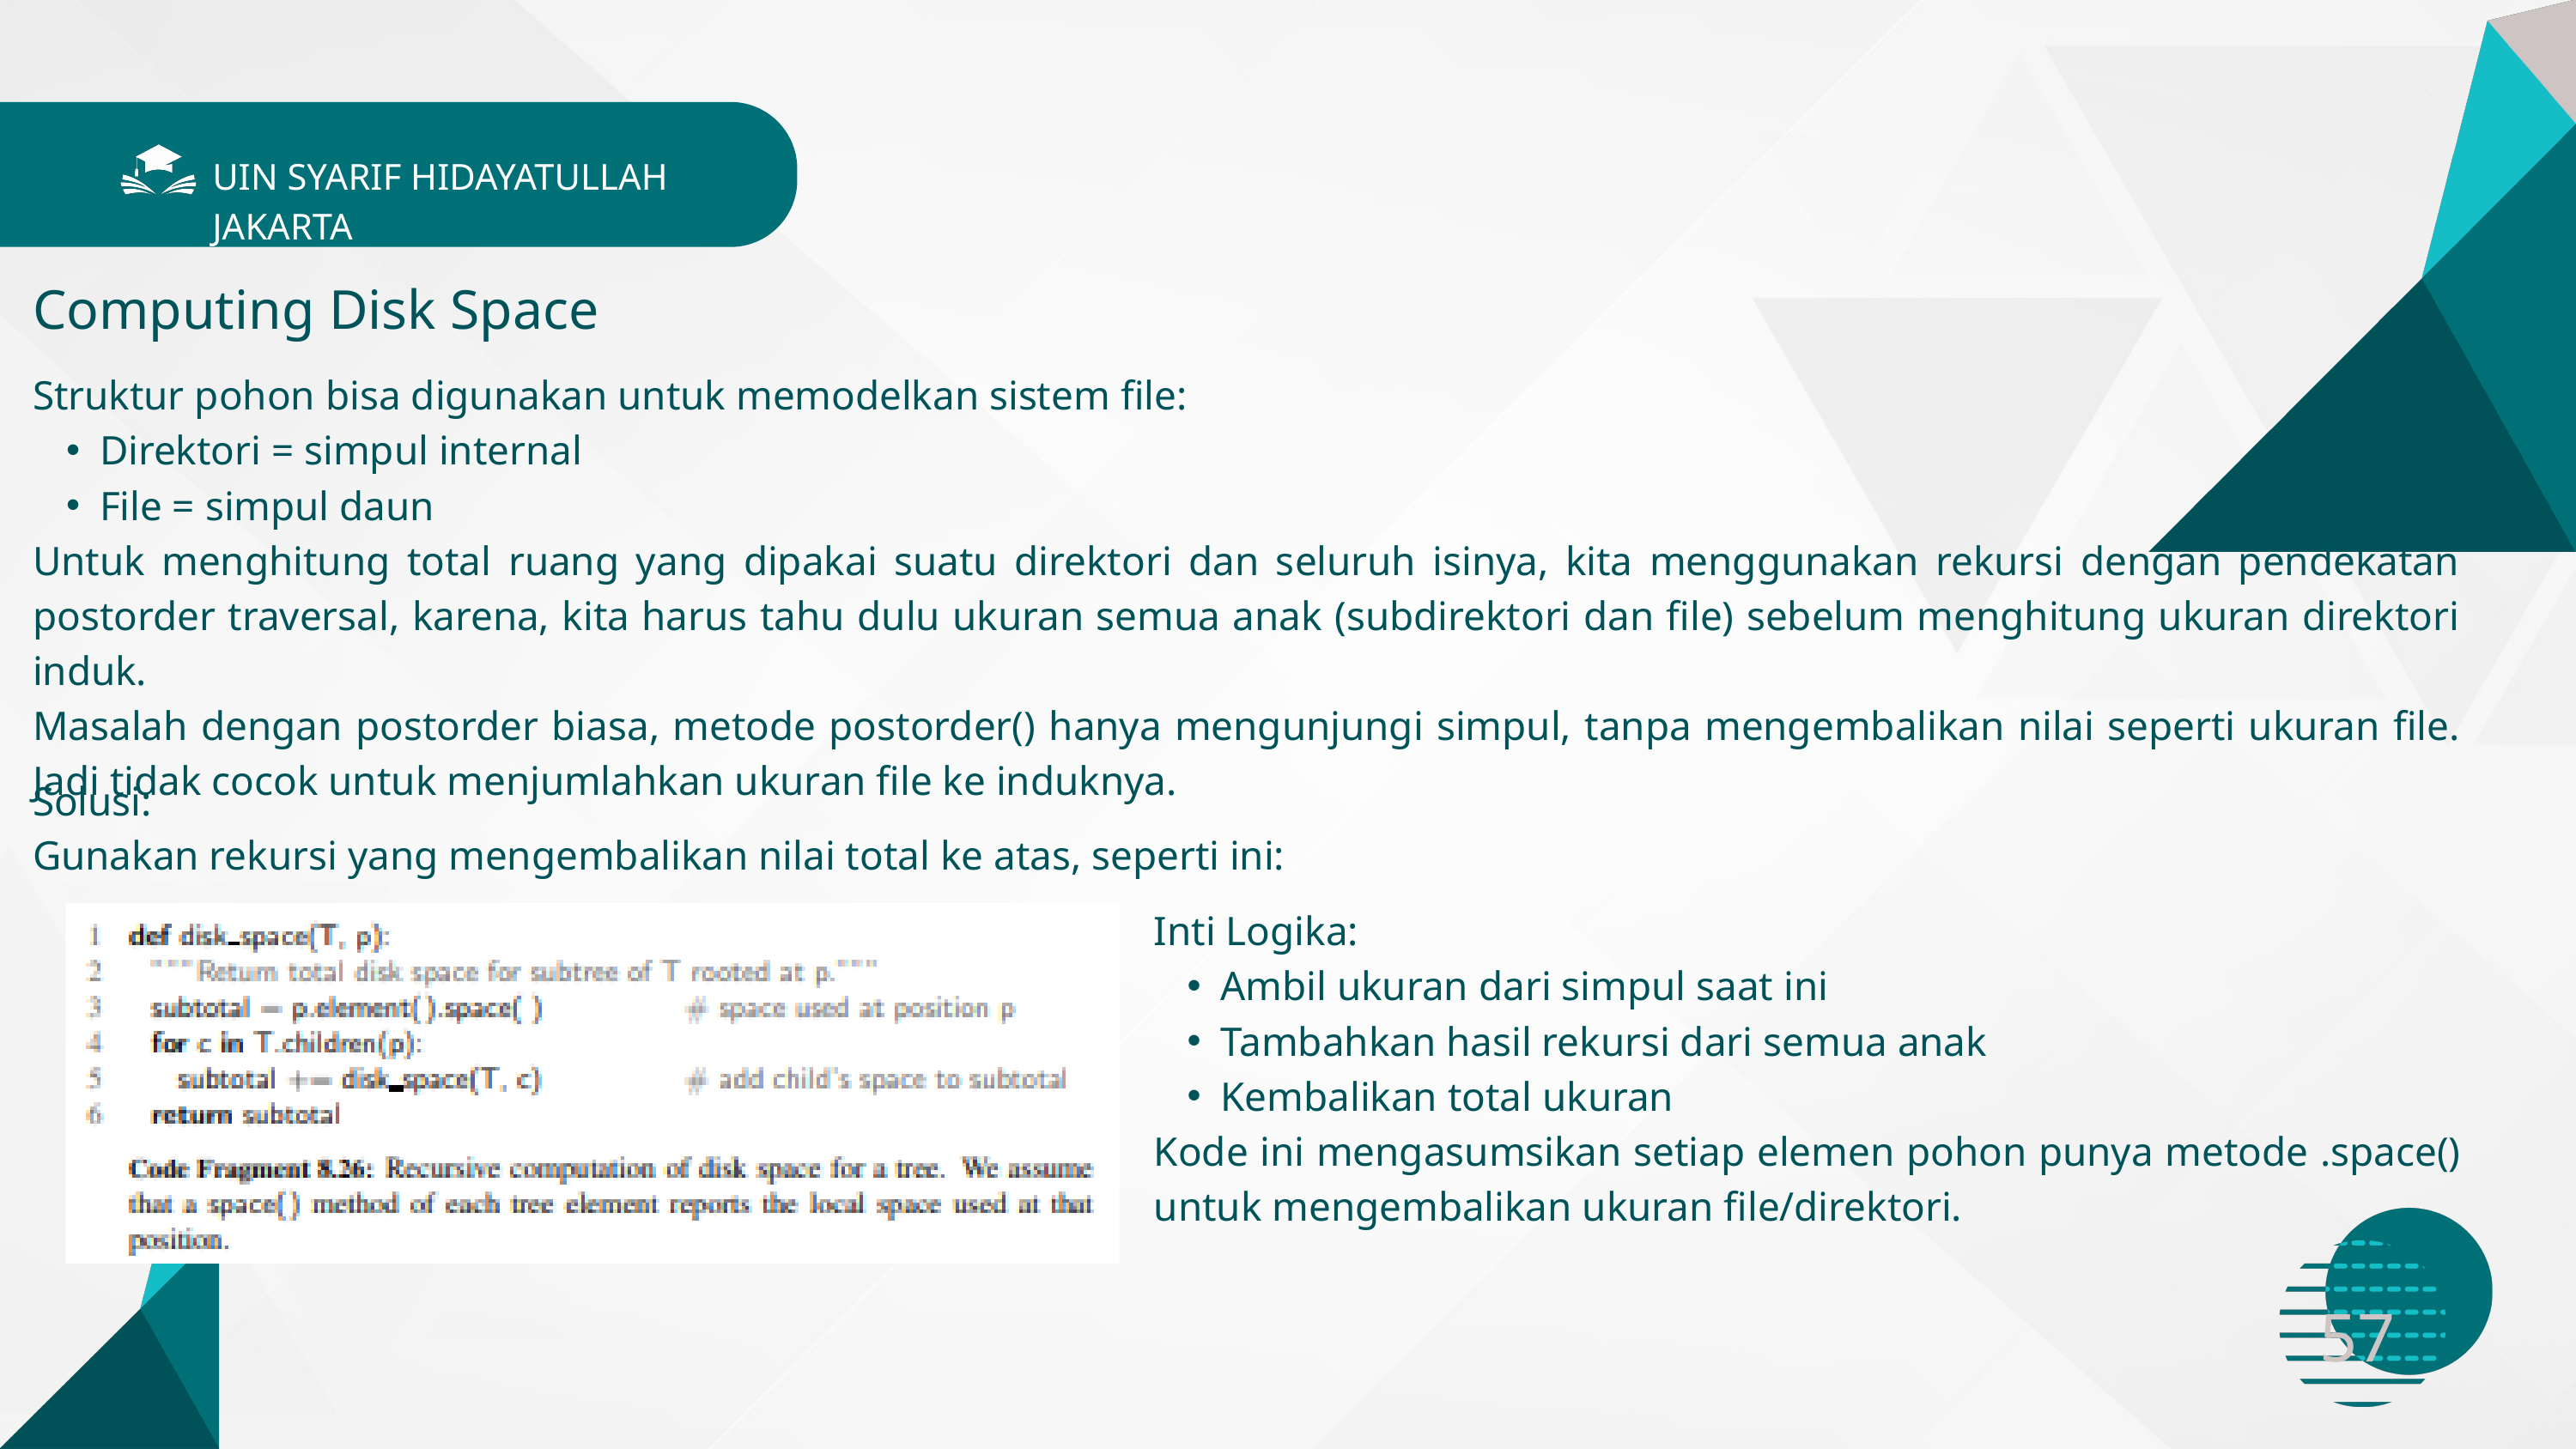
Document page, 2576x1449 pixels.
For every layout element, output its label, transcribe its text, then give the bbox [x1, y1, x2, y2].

text_box [2148, 0, 2576, 552]
text_box 57 [2284, 1282, 2432, 1375]
text_box [65, 903, 1120, 1264]
text_box Computing Disk Space [33, 273, 1120, 341]
text_box Struktur pohon bisa digunakan untuk memodelkan sistem file: Direktori = simpul internal File = simpul daun Untuk menghitung total ruang yang dipakai suatu direktori dan seluruh isinya, kita menggunakan rekursi dengan pendekatan postorder traversal, karena, kita harus tahu dulu ukuran semua anak (subdirektori dan file) sebelum menghitung ukuran direktori induk. Masalah dengan postorder biasa, metode postorder() hanya mengunjungi simpul, tanpa mengembalikan nilai seperti ukuran file. Jadi tidak cocok untuk menjumlahkan ukuran file ke induknya. [33, 362, 2462, 803]
text_box [0, 1166, 220, 1449]
text_box [2279, 1208, 2493, 1407]
text_box Solusi: Gunakan rekursi yang mengembalikan nilai total ke atas, seperti ini: [33, 767, 1340, 879]
text_box Inti Logika: Ambil ukuran dari simpul saat ini Tambahkan hasil rekursi dari semua anak Kembalikan total ukuran Kode ini mengasumsikan setiap elemen pohon punya metode .space() untuk mengembalikan ukuran file/direktori. [1153, 898, 2462, 1229]
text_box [0, 101, 798, 247]
text_box [0, 0, 2576, 1449]
